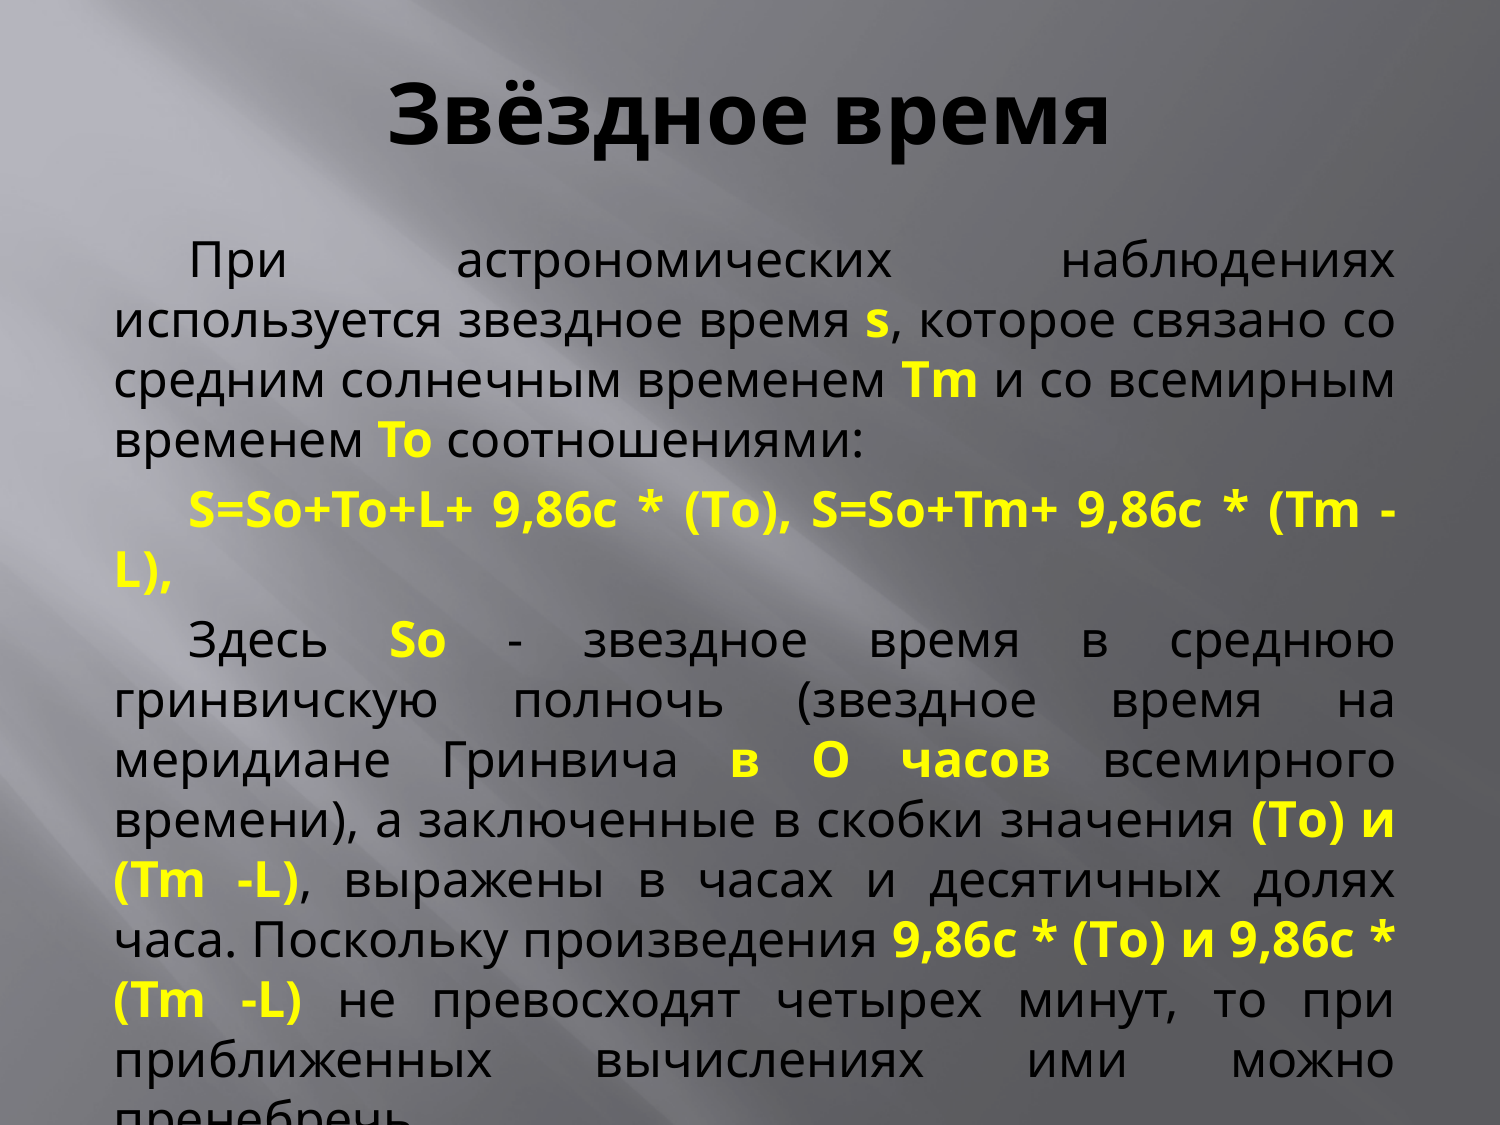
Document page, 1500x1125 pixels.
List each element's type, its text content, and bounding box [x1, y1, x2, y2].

list При астрономических наблюдениях используется звездное время s, которое связано со средним солнечным временем Тm и со всемирным временем To соотношениями: S=So+To+L+ 9,86c * (Tо), S=So+Tm+ 9,86c * (Tm -L), Здесь So - звездное время в среднюю гринвичскую полночь (звездное время на меридиане Гринвича в О часов всемирного времени), а заключенные в скобки значения (Tо) и (Tm -L), выражены в часах и десятичных долях часа. Поскольку произведения 9,86c * (Tо) и 9,86c * (Tm -L) не превосходят четырех минут, то при приближенных вычислениях ими можно пренебречь. [76, 219, 1412, 1094]
title Звёздное время [75, 0, 1425, 220]
